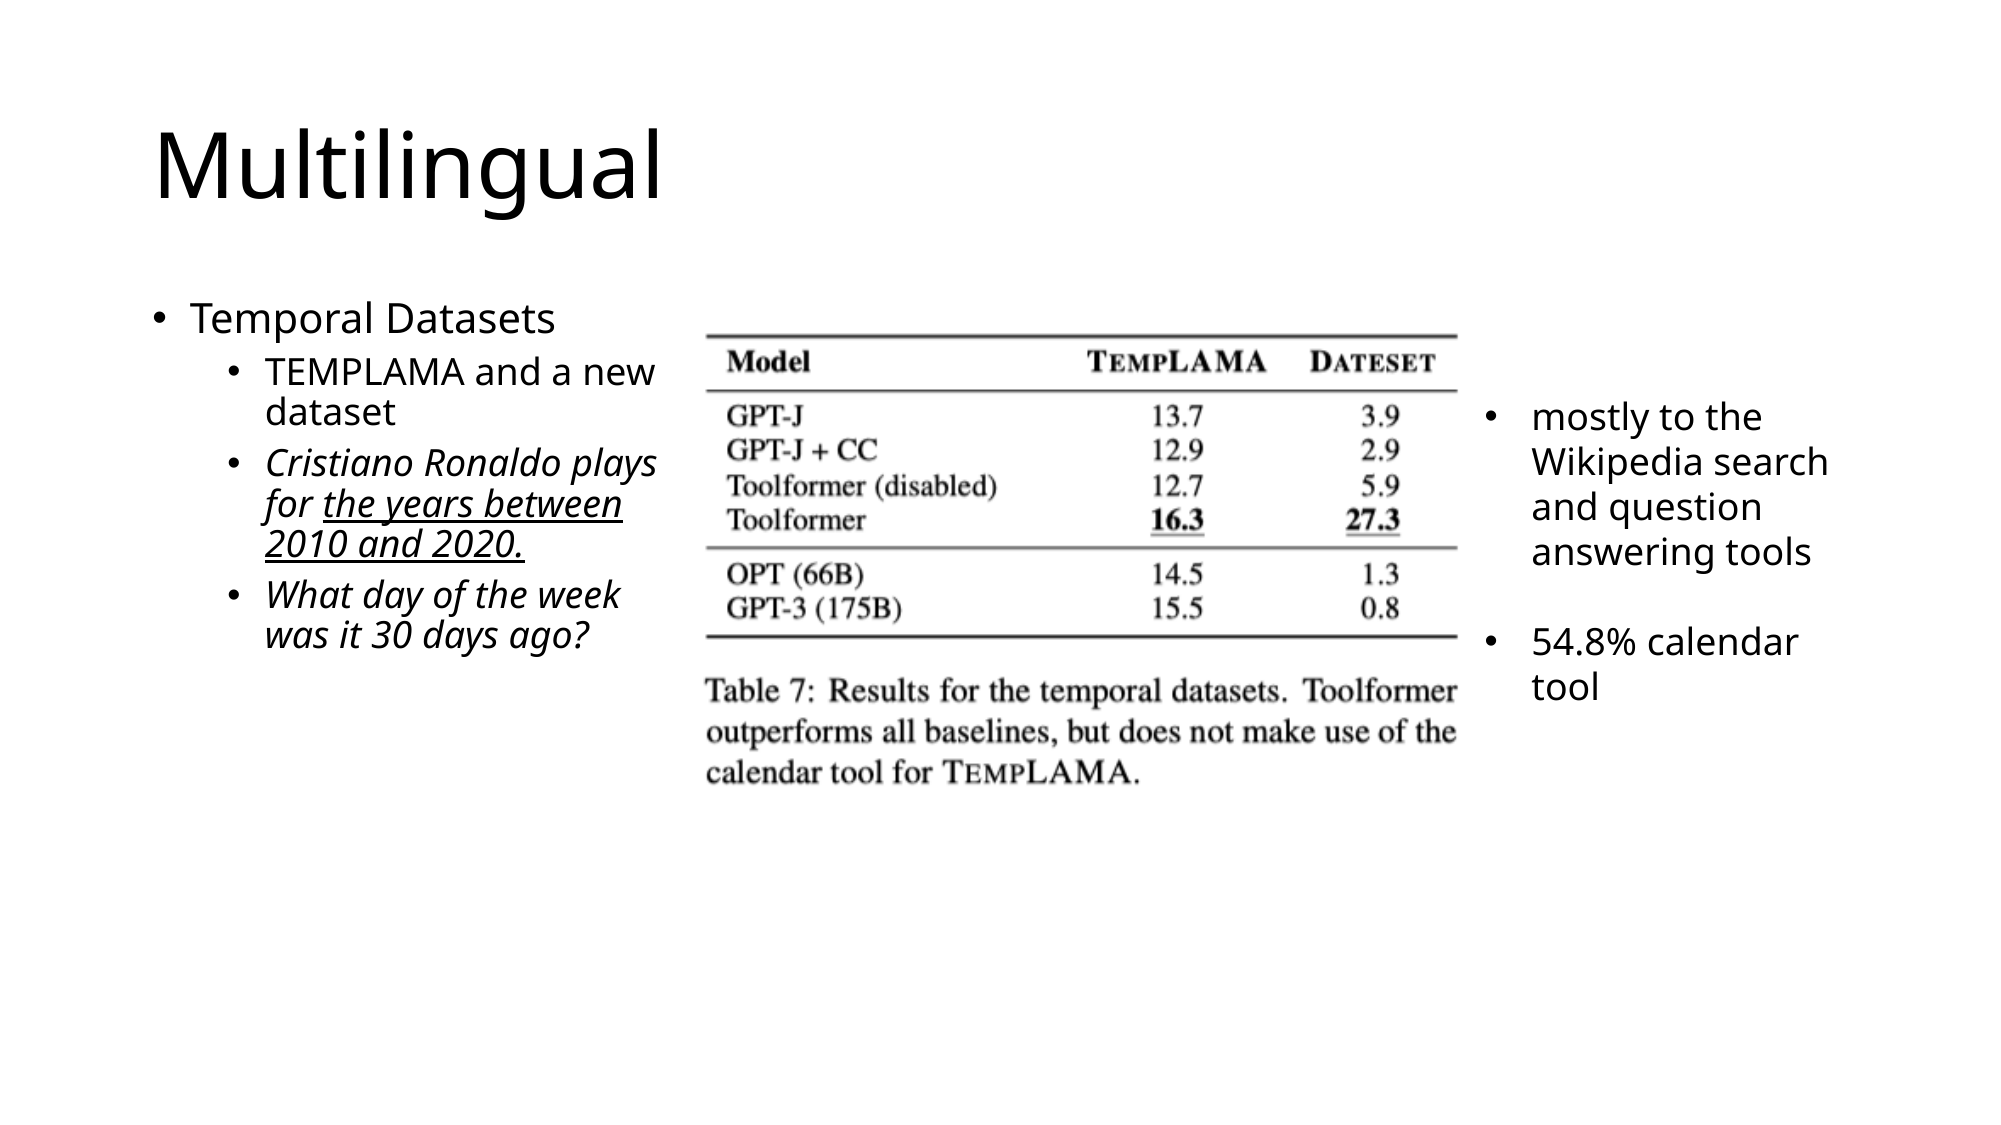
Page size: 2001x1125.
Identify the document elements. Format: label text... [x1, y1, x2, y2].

list Temporal Datasets TEMPLAMA and a new dataset Cristiano Ronaldo plays for the years between 2010 and 2020. What day of the week was it 30 days ago? [137, 290, 688, 1004]
text_box mostly to the Wikipedia search and question answering tools 54.8% calendar tool [1470, 385, 1883, 716]
title Multilingual [137, 59, 1863, 278]
picture [687, 327, 1470, 798]
